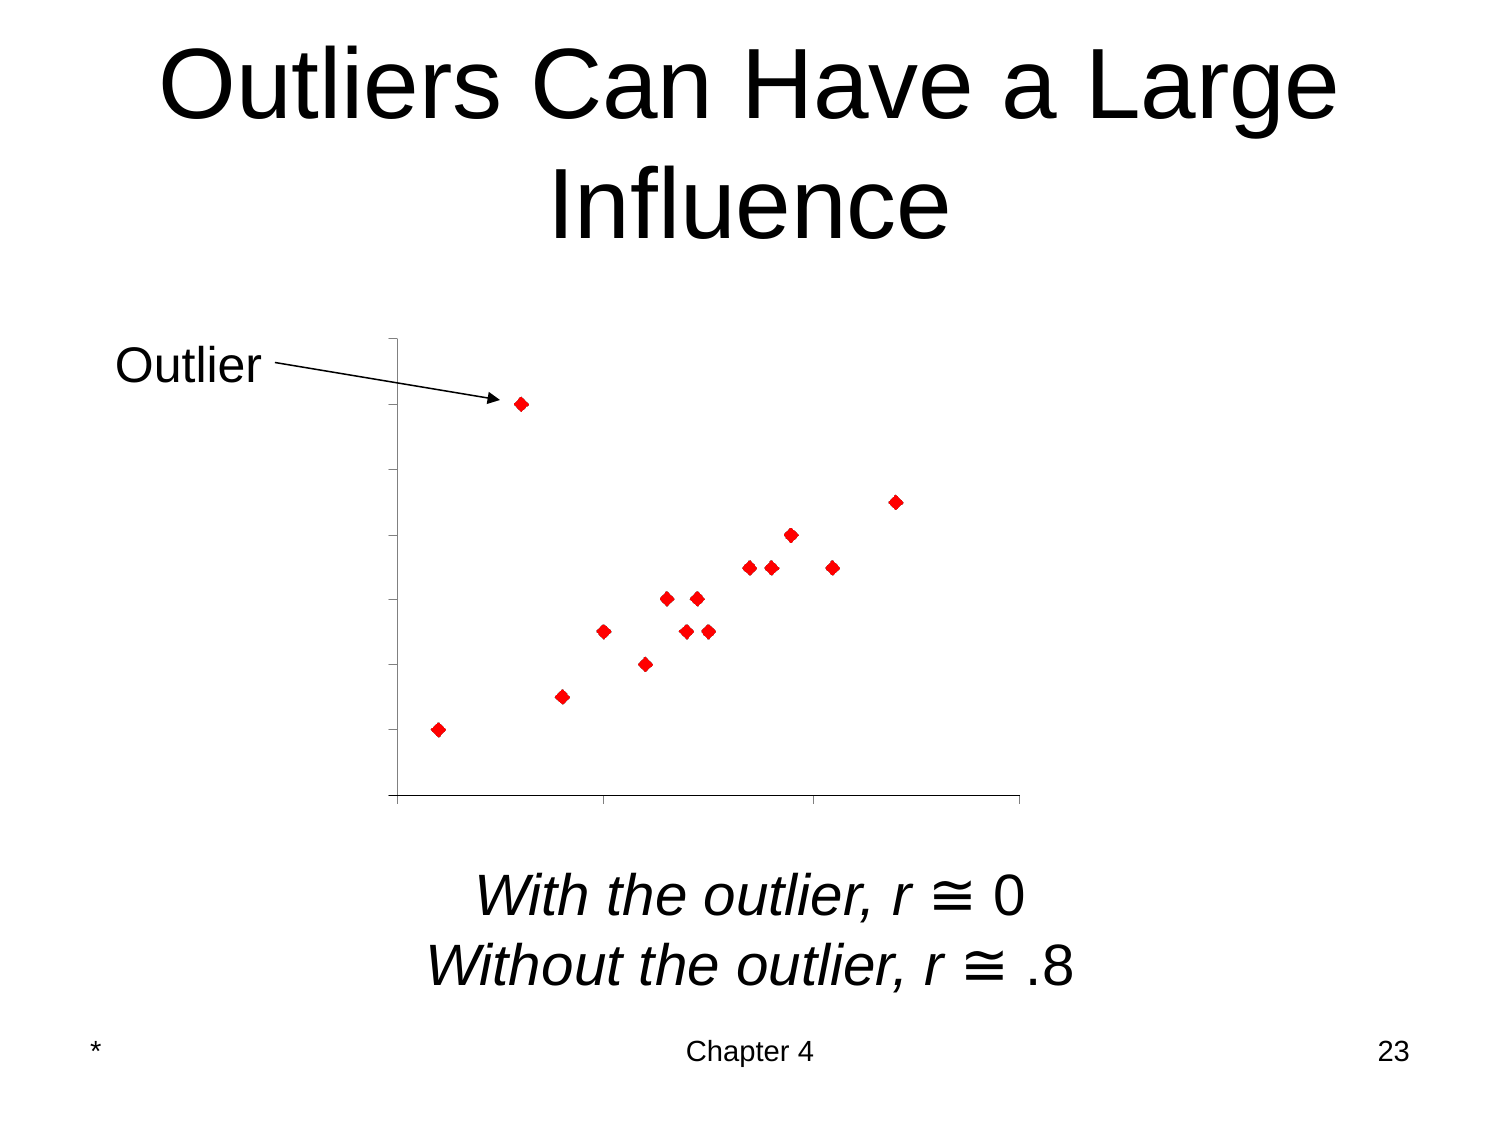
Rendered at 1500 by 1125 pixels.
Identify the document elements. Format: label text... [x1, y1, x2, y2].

text_box Outlier [99, 324, 278, 400]
text_box * [75, 1024, 425, 1103]
picture [374, 323, 1051, 804]
text_box ‹#› [1074, 1024, 1425, 1103]
title Outliers Can Have a Large Influence [75, 45, 1425, 233]
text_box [274, 362, 501, 401]
text_box With the outlier, r ≅ 0 Without the outlier, r ≅ .8 [99, 849, 1400, 1005]
text_box Chapter 4 [512, 1024, 988, 1103]
